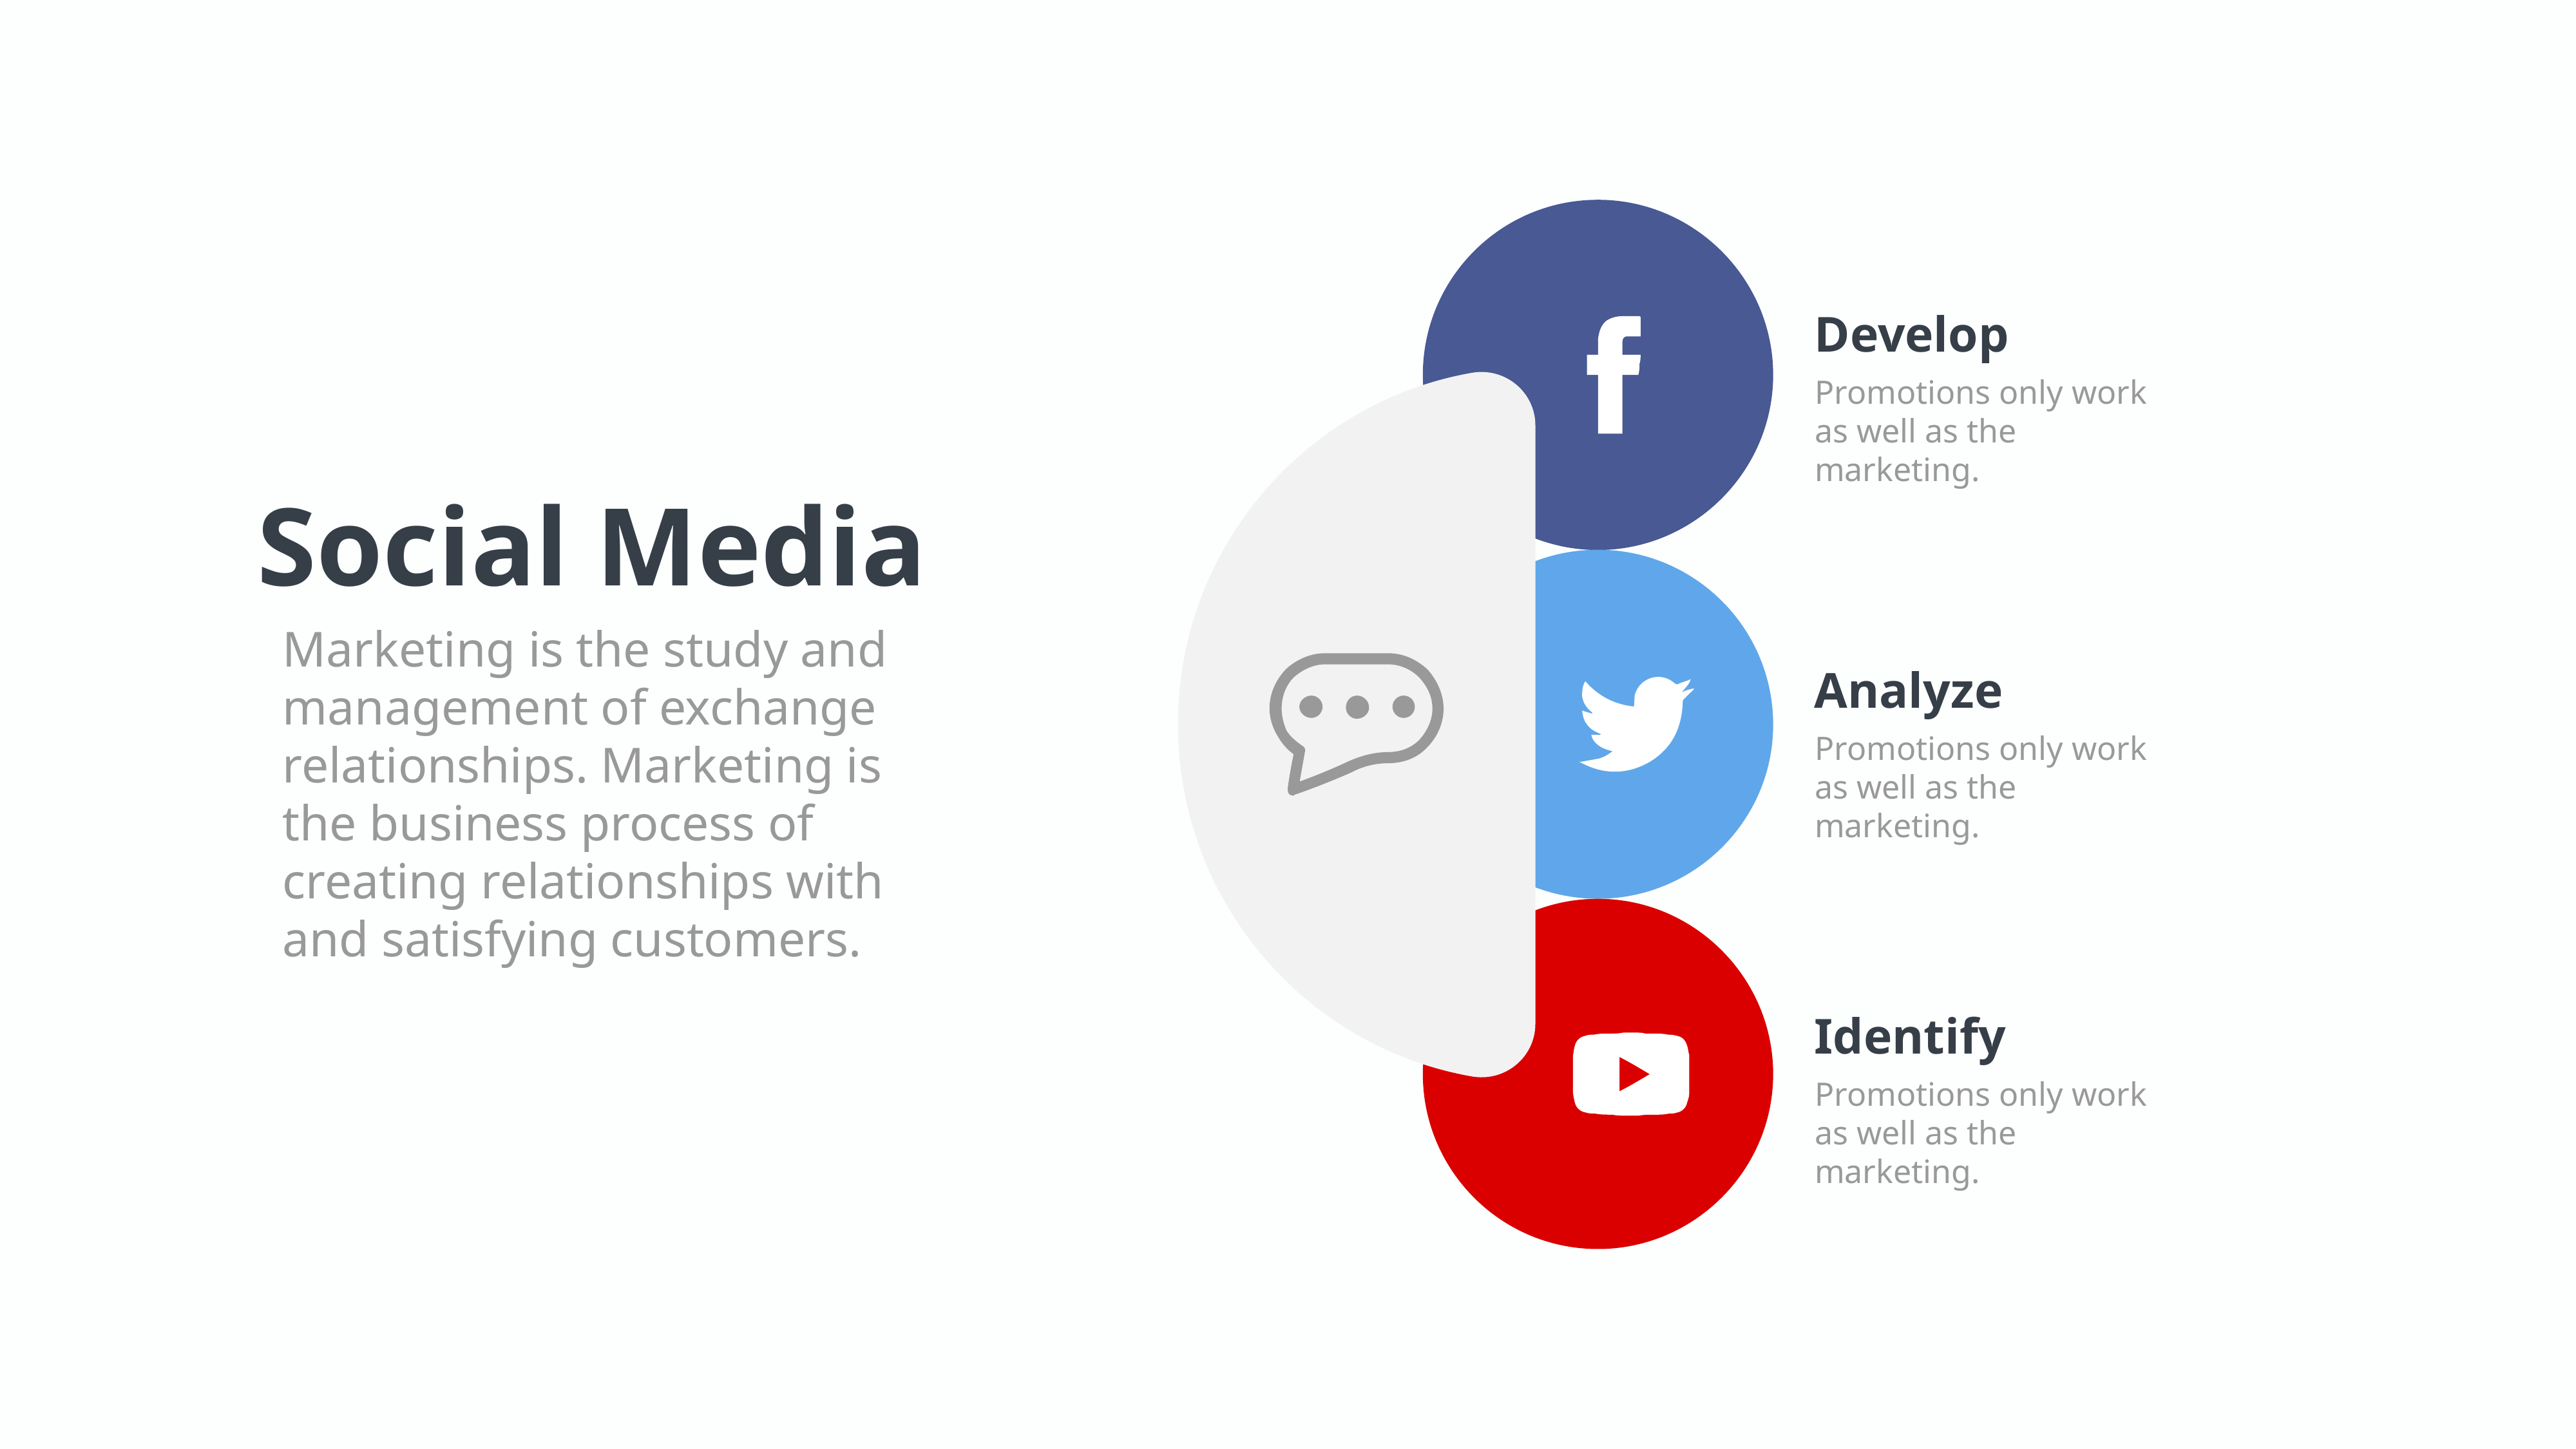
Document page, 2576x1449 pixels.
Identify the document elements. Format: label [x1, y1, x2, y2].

text_box [1536, 549, 1773, 899]
text_box [1579, 677, 1694, 772]
text_box [1422, 200, 1773, 550]
text_box [1572, 1032, 1690, 1116]
text_box [1804, 654, 2192, 811]
text_box [1346, 696, 1369, 719]
text_box [1804, 1000, 2192, 1157]
text_box [1269, 653, 1444, 796]
text_box [1422, 898, 1773, 1249]
text_box [1178, 372, 1536, 1077]
text_box [1392, 696, 1415, 718]
text_box [1299, 696, 1323, 718]
text_box [1804, 299, 2192, 455]
text_box [273, 473, 920, 975]
text_box [1587, 316, 1641, 434]
